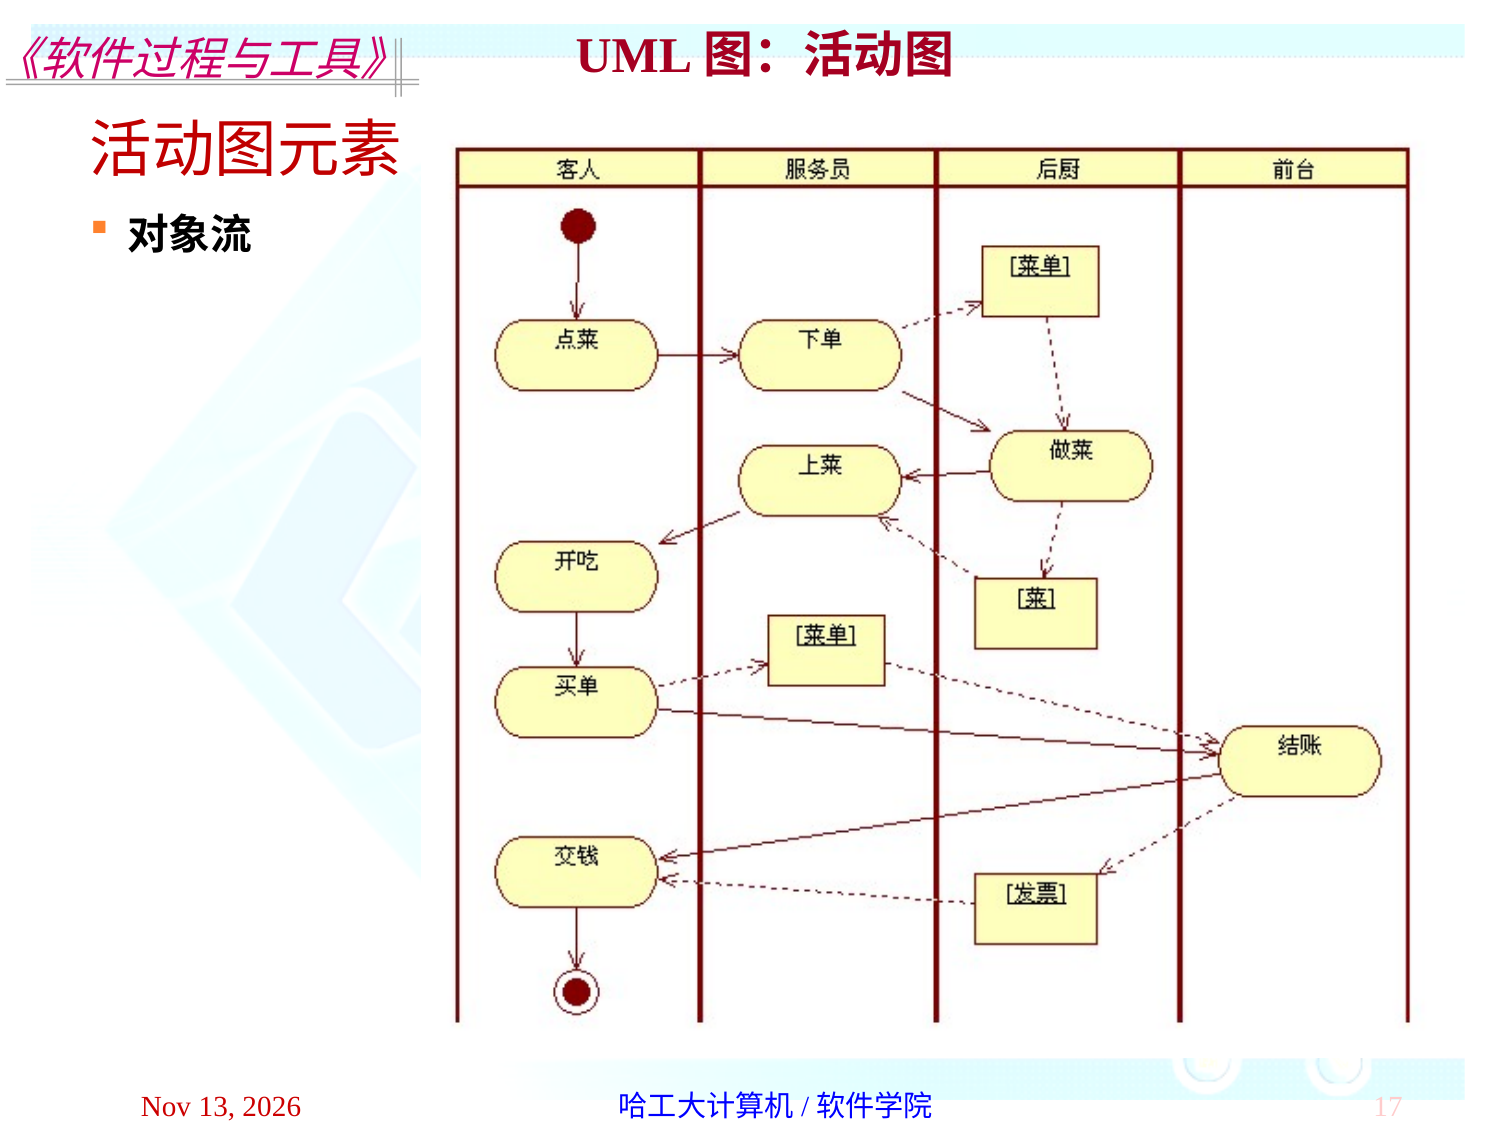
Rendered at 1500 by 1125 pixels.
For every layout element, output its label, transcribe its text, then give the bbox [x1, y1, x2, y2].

text_box 活动图元素 [74, 101, 1425, 188]
picture [421, 113, 1447, 1058]
text_box 对象流 [74, 200, 1425, 1063]
text_box UML图：活动图 [389, 15, 1140, 90]
